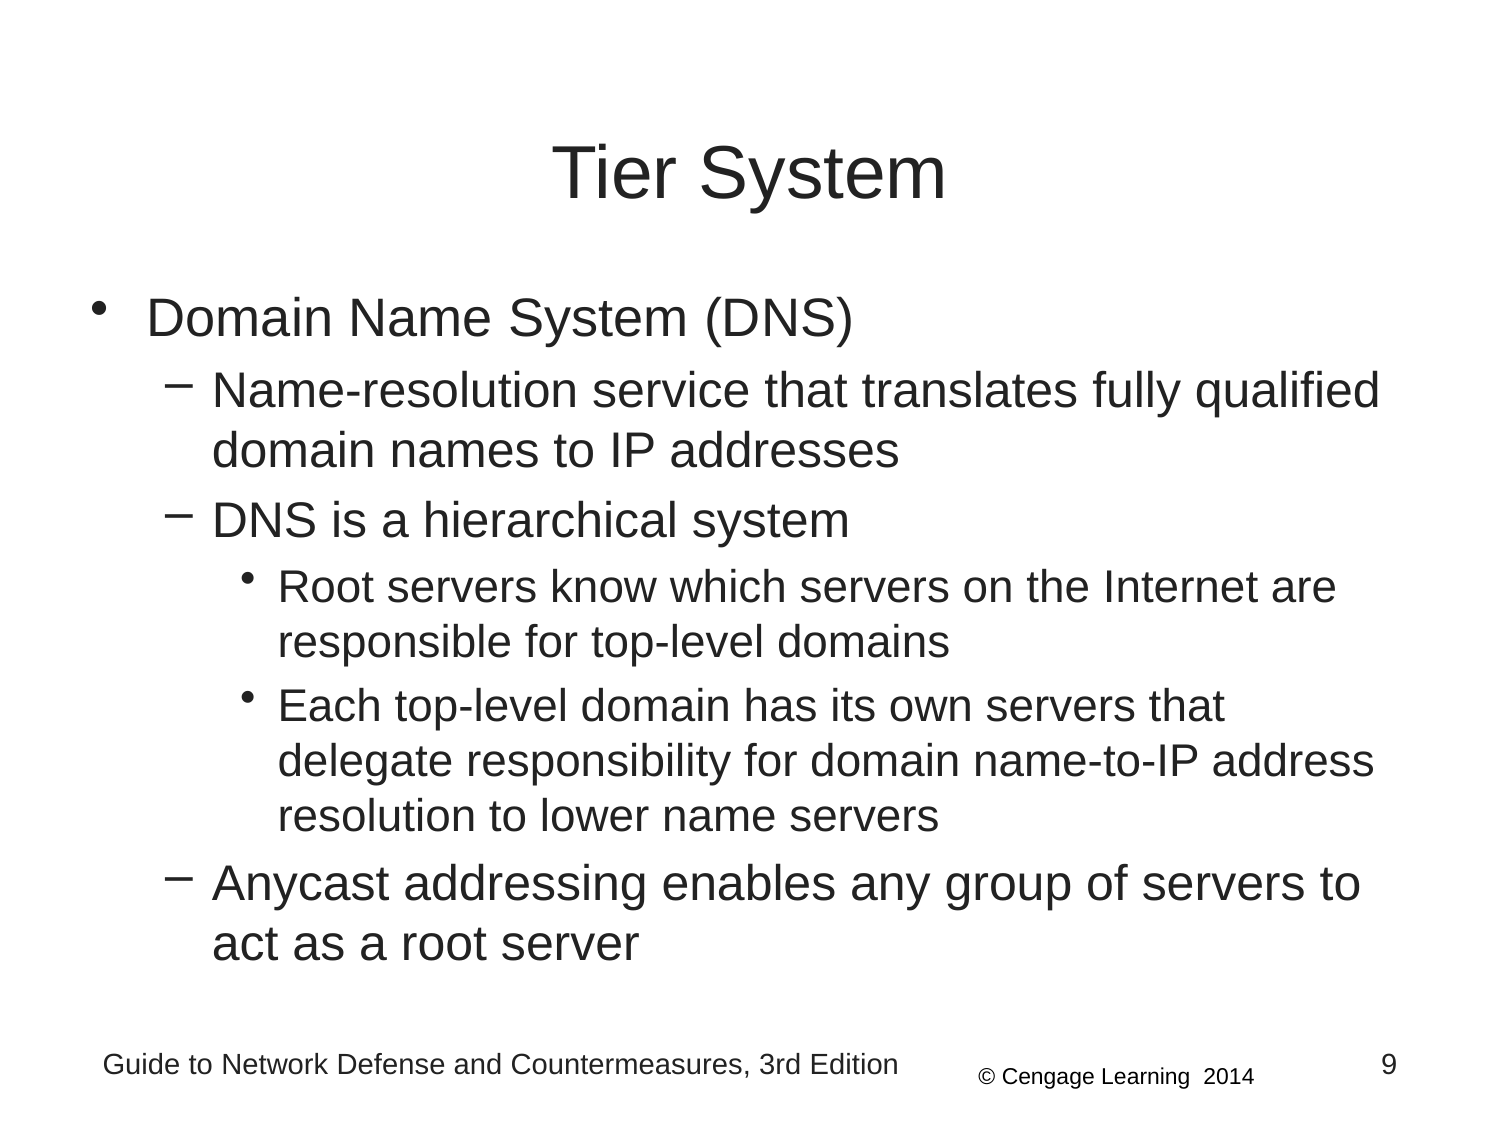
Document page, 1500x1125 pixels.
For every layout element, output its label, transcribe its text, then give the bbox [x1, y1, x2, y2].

footer Guide to Network Defense and Countermeasures, 3rd Edition [87, 1037, 925, 1100]
slide_number 9 [1312, 1037, 1413, 1100]
title Tier System [87, 62, 1413, 275]
list Domain Name System (DNS) Name-resolution service that translates fully qualified domain names to IP addresses DNS is a hierarchical system Root servers know which servers on the Internet are responsible for top-level domains Each top-level domain has its own servers that delegate responsibility for domain name-to-IP address resolution to lower name servers Anycast addressing enables any group of servers to act as a root server [75, 275, 1425, 988]
